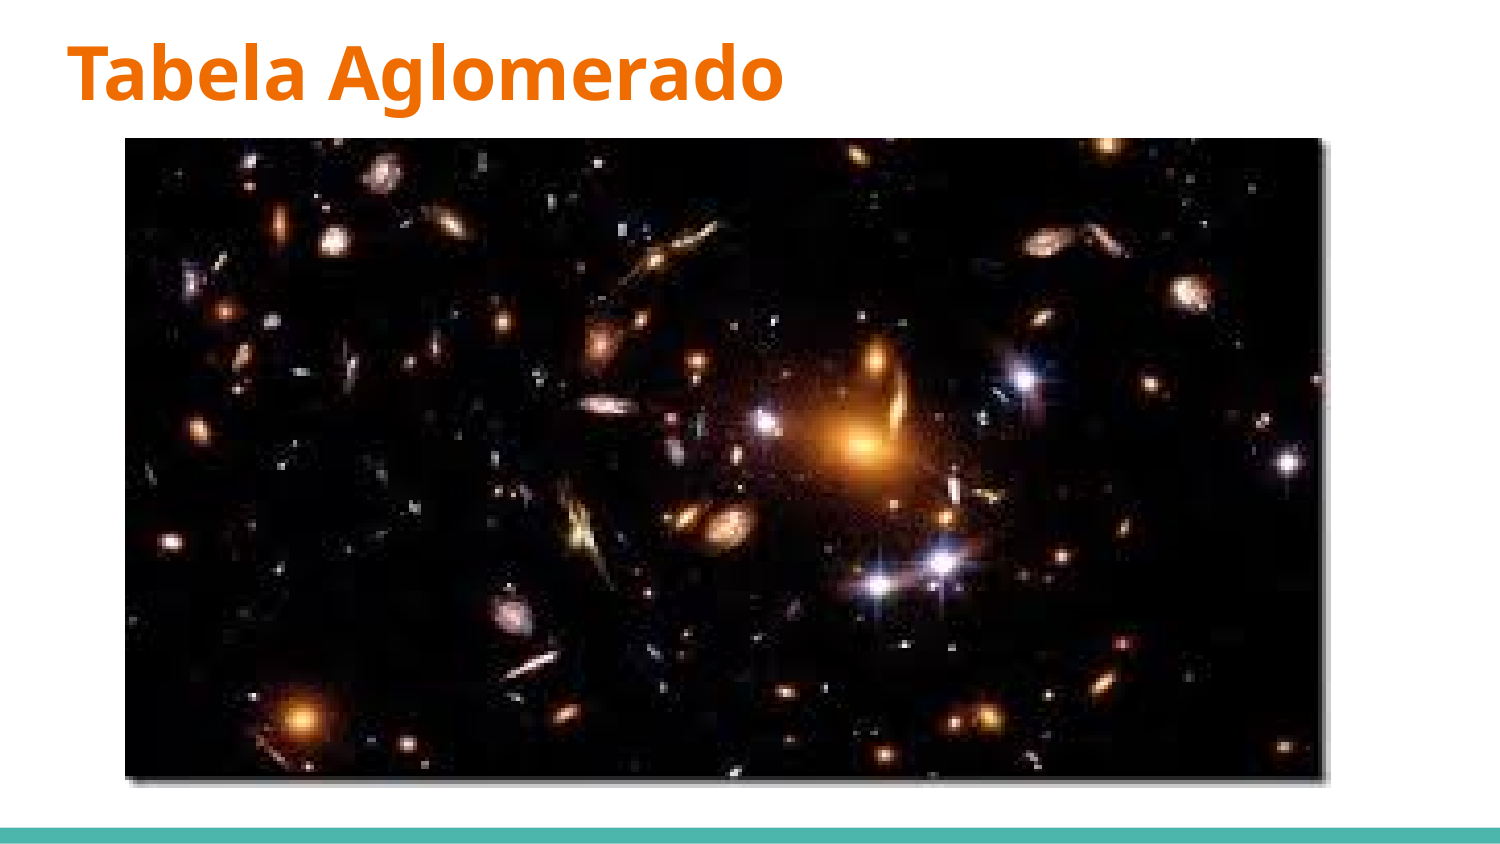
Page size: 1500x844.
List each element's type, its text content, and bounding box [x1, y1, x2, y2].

title Tabela Aglomerado [51, 10, 1449, 127]
picture [125, 137, 1331, 788]
